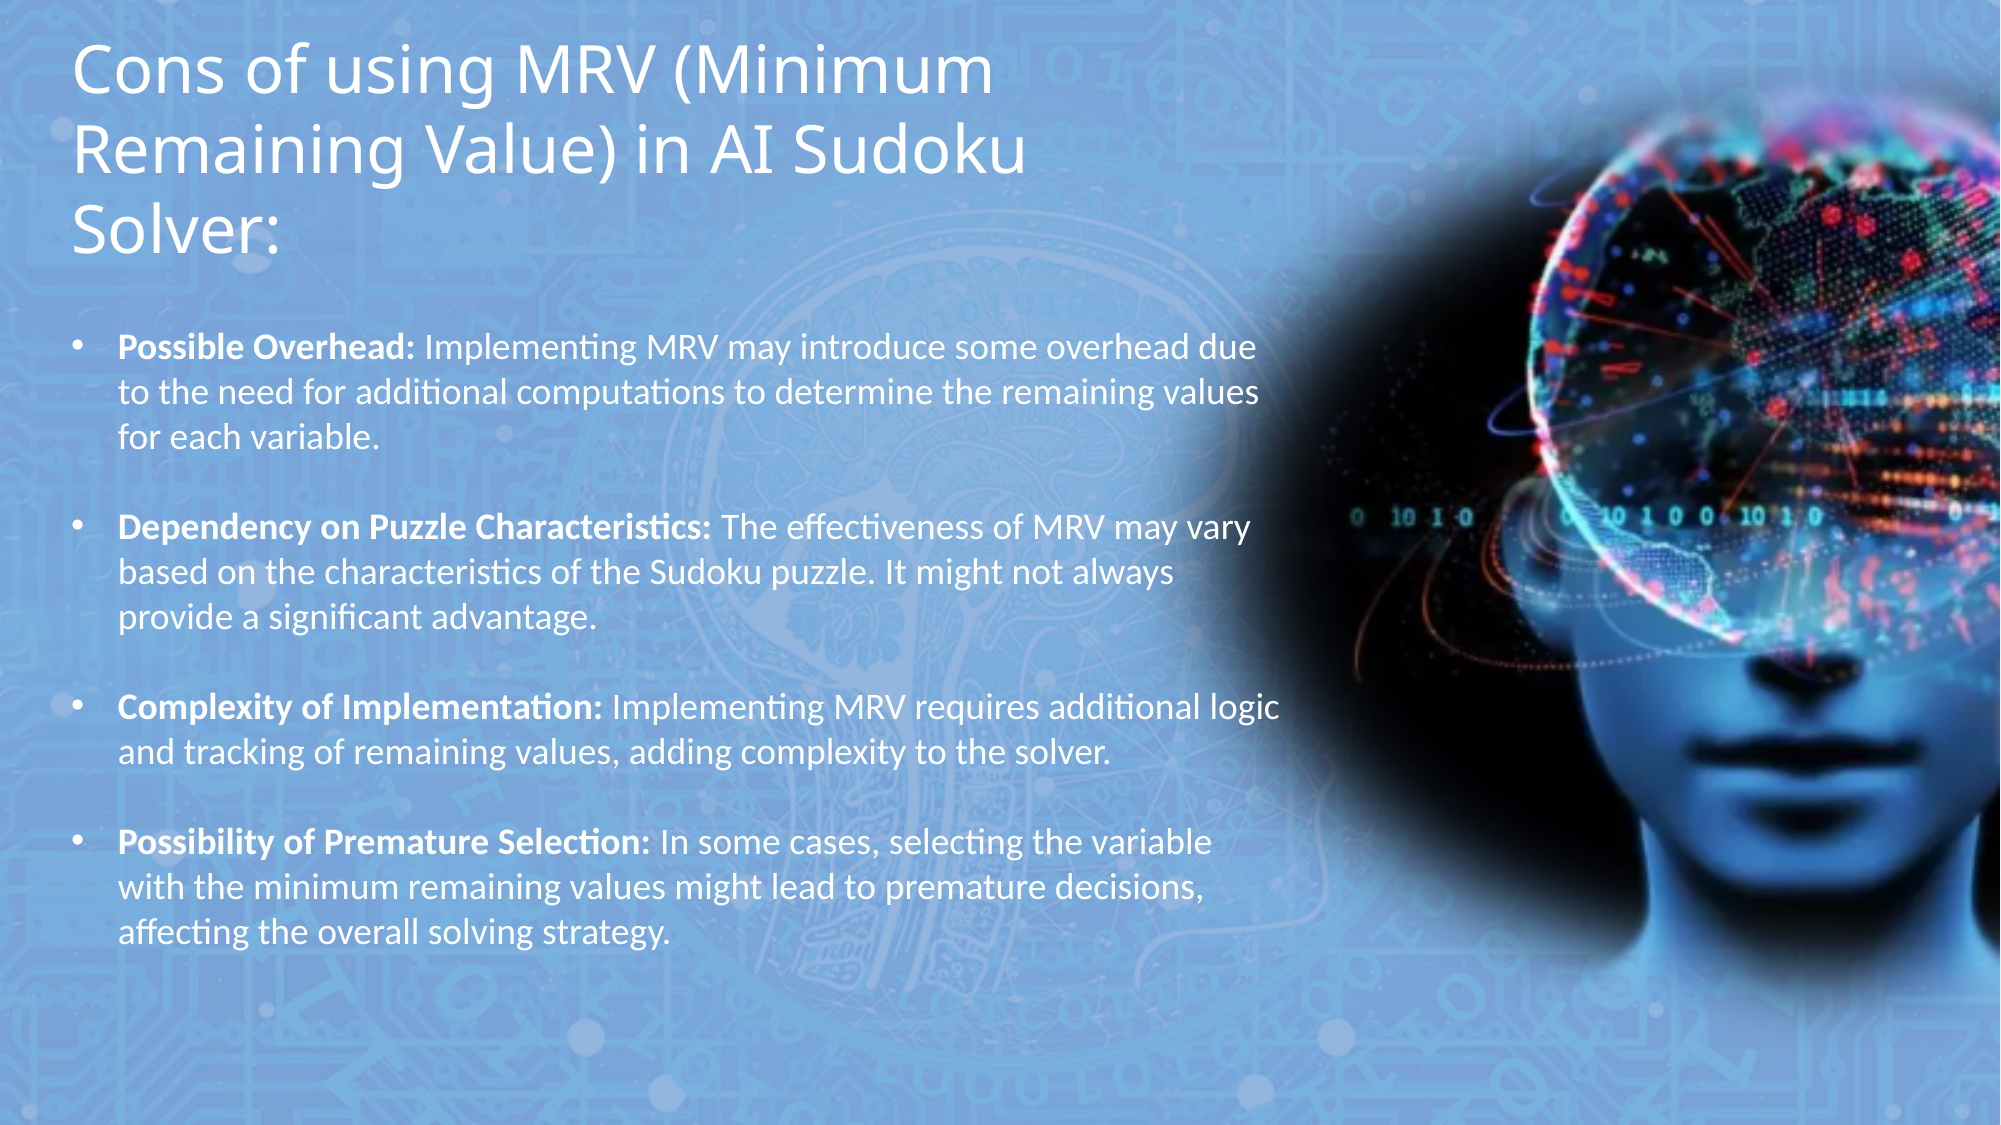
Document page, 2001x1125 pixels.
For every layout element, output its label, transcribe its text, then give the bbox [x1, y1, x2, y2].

text_box Cons of using MRV (Minimum Remaining Value) in AI Sudoku Solver: [56, 19, 1225, 275]
picture [0, 0, 2001, 1125]
text_box Possible Overhead: Implementing MRV may introduce some overhead due to the need for additional computations to determine the remaining values for each variable. Dependency on Puzzle Characteristics: The effectiveness of MRV may vary based on the characteristics of the Sudoku puzzle. It might not always provide a significant advantage. Complexity of Implementation: Implementing MRV requires additional logic and tracking of remaining values, adding complexity to the solver. Possibility of Premature Selection: In some cases, selecting the variable with the minimum remaining values might lead to premature decisions, affecting the overall solving strategy. [56, 314, 1059, 960]
